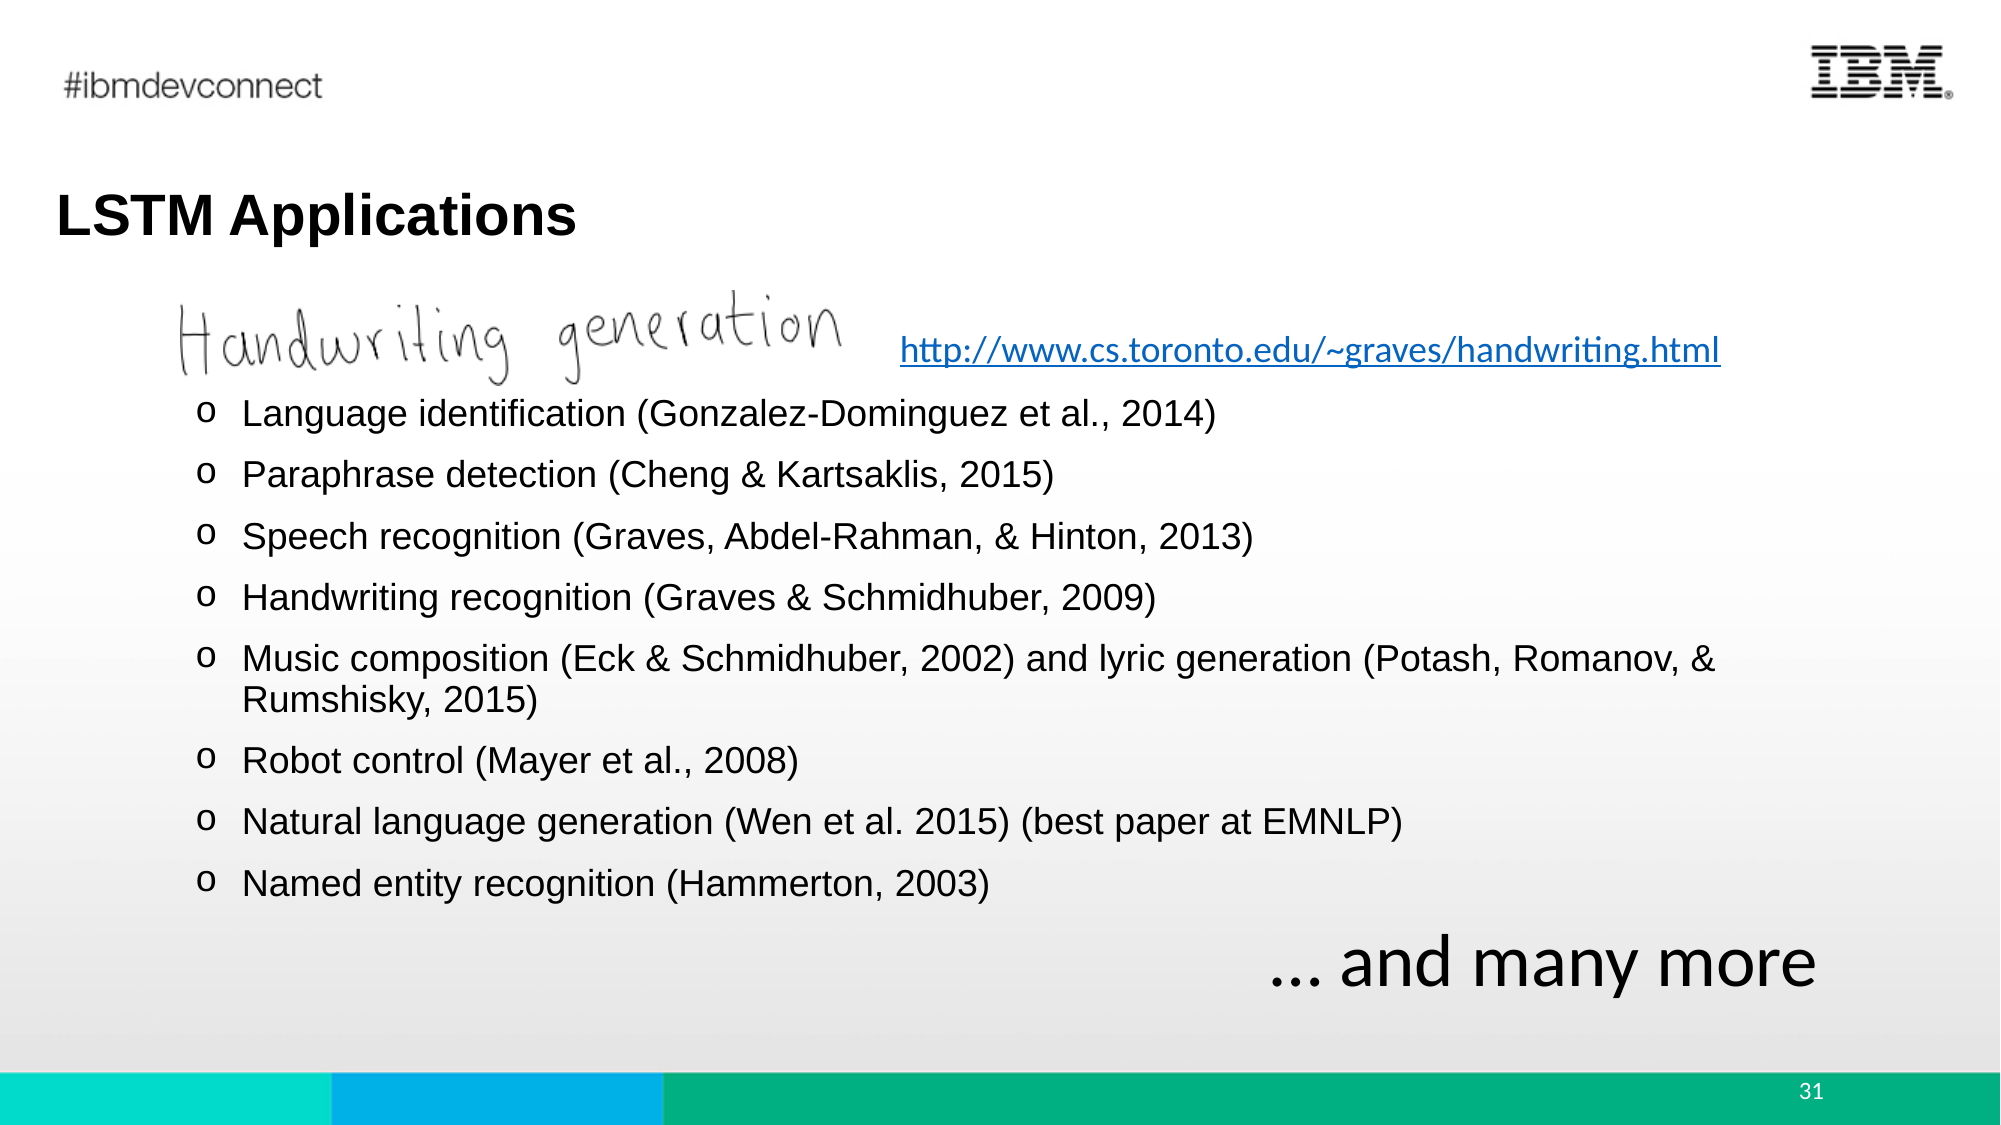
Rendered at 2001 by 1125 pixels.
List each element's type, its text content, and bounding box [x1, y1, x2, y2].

text_box … and many more [1255, 904, 1946, 1010]
list Language identification (Gonzalez-Dominguez et al., 2014) Paraphrase detection (Cheng & Kartsaklis, 2015) Speech recognition (Graves, Abdel-Rahman, & Hinton, 2013) Handwriting recognition (Graves & Schmidhuber, 2009) Music composition (Eck & Schmidhuber, 2002) and lyric generation (Potash, Romanov, & Rumshisky, 2015) Robot control (Mayer et al., 2008) Natural language generation (Wen et al. 2015) (best paper at EMNLP) Named entity recognition (Hammerton, 2003) [180, 386, 1830, 1057]
title LSTM Applications [41, 142, 1953, 291]
picture [0, 0, 2000, 1125]
slide_number 31 [1624, 1059, 1840, 1120]
text_box http://www.cs.toronto.edu/~graves/handwriting.html [885, 317, 1830, 377]
